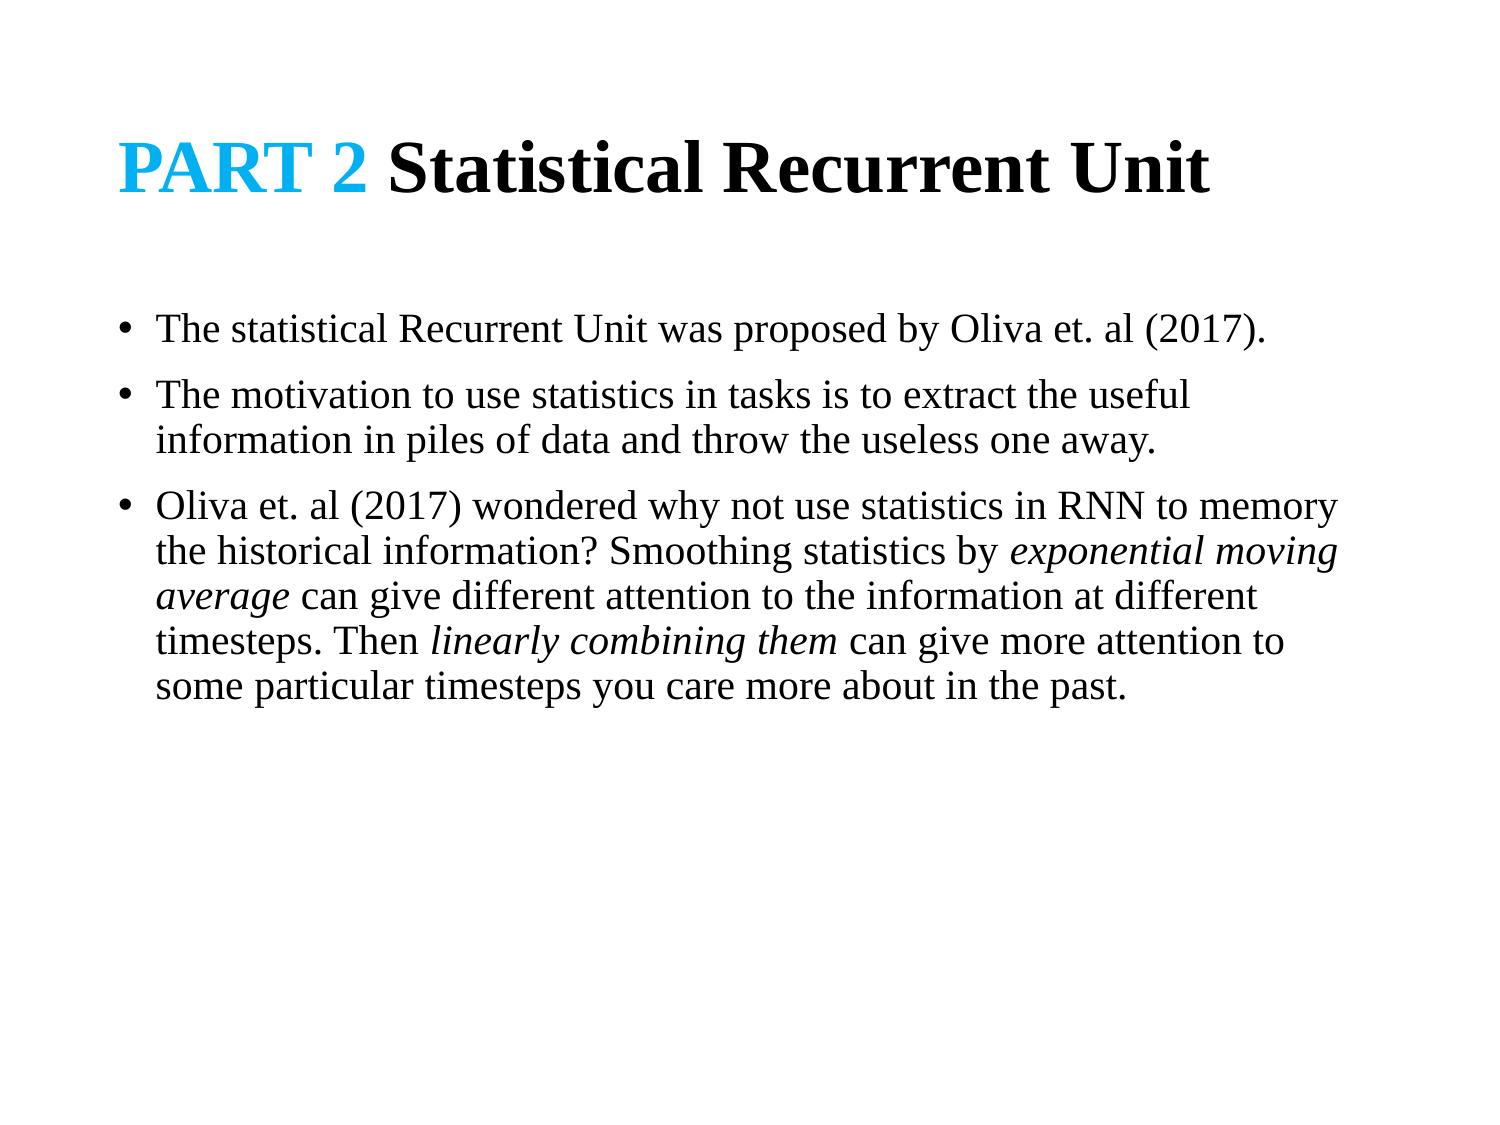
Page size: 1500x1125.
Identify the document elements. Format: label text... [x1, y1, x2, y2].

title PART 2 Statistical Recurrent Unit [103, 59, 1397, 278]
list The statistical Recurrent Unit was proposed by Oliva et. al (2017). The motivation to use statistics in tasks is to extract the useful information in piles of data and throw the useless one away. Oliva et. al (2017) wondered why not use statistics in RNN to memory the historical information? Smoothing statistics by exponential moving average can give different attention to the information at different timesteps. Then linearly combining them can give more attention to some particular timesteps you care more about in the past. [103, 299, 1397, 1014]
